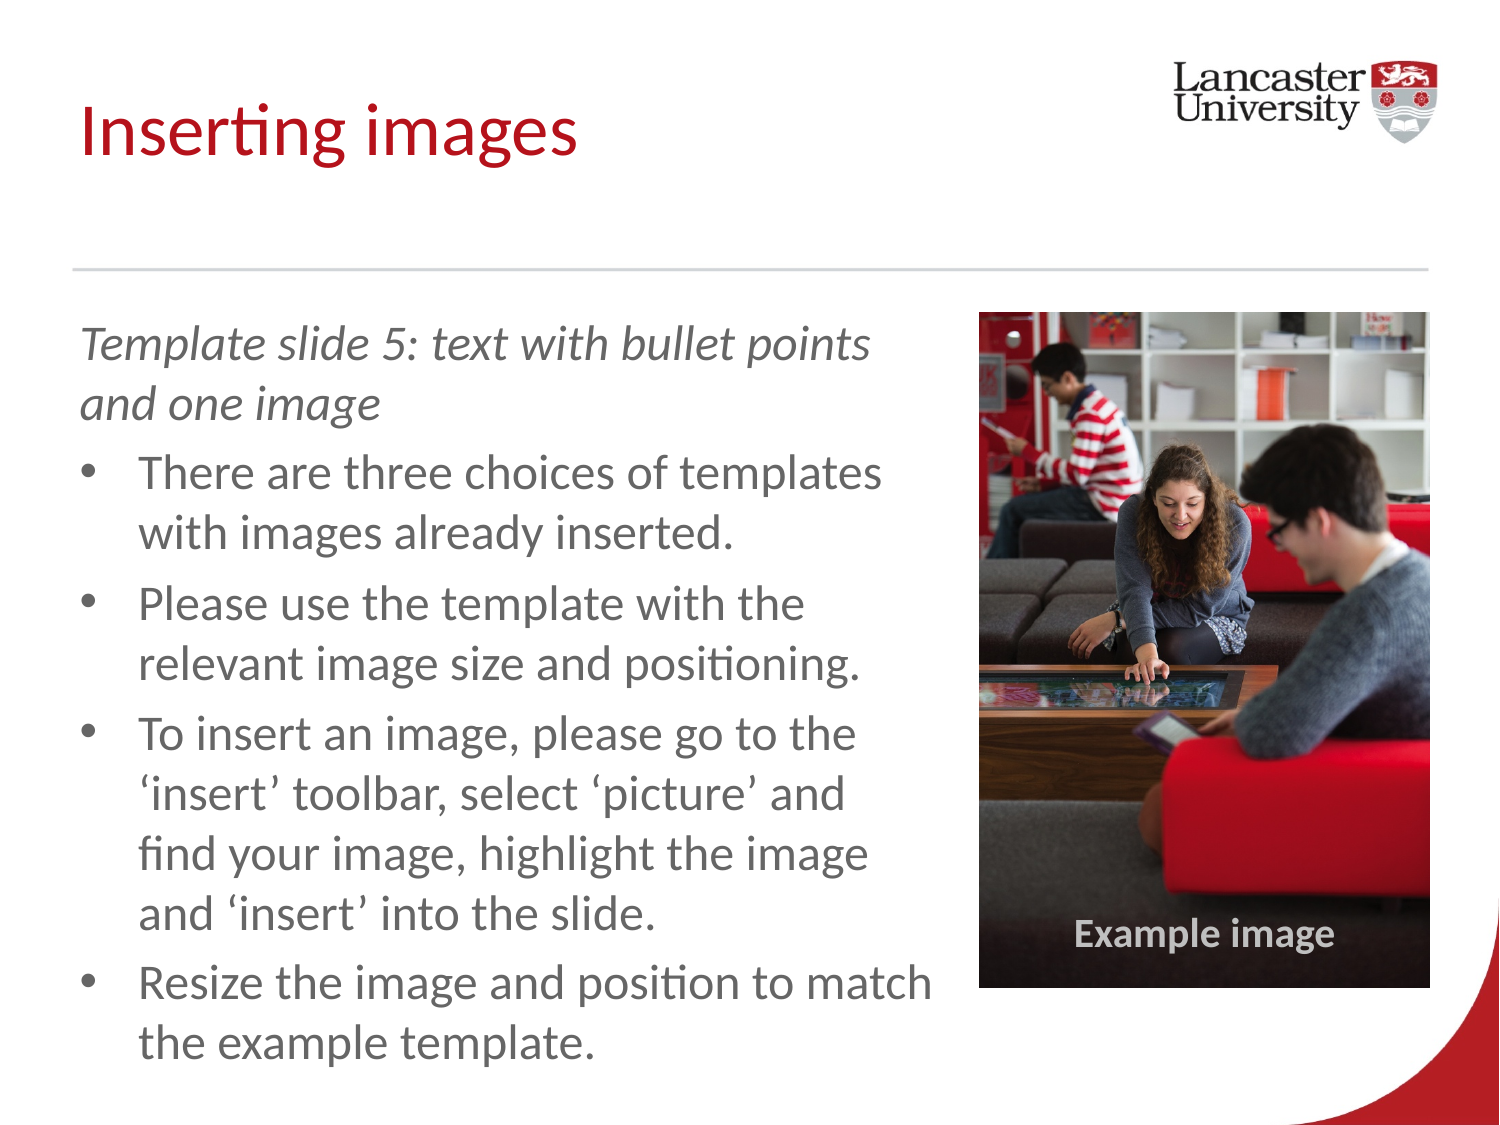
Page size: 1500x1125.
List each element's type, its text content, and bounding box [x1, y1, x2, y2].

list Template slide 5: text with bullet points and one image There are three choices of templates with images already inserted. Please use the template with the relevant image size and positioning. To insert an image, please go to the ‘insert’ toolbar, select ‘picture’ and find your image, highlight the image and ‘insert’ into the slide. Resize the image and position to match the example template. [64, 302, 951, 1083]
picture [0, 0, 1499, 1125]
title Inserting images [64, 90, 1176, 279]
